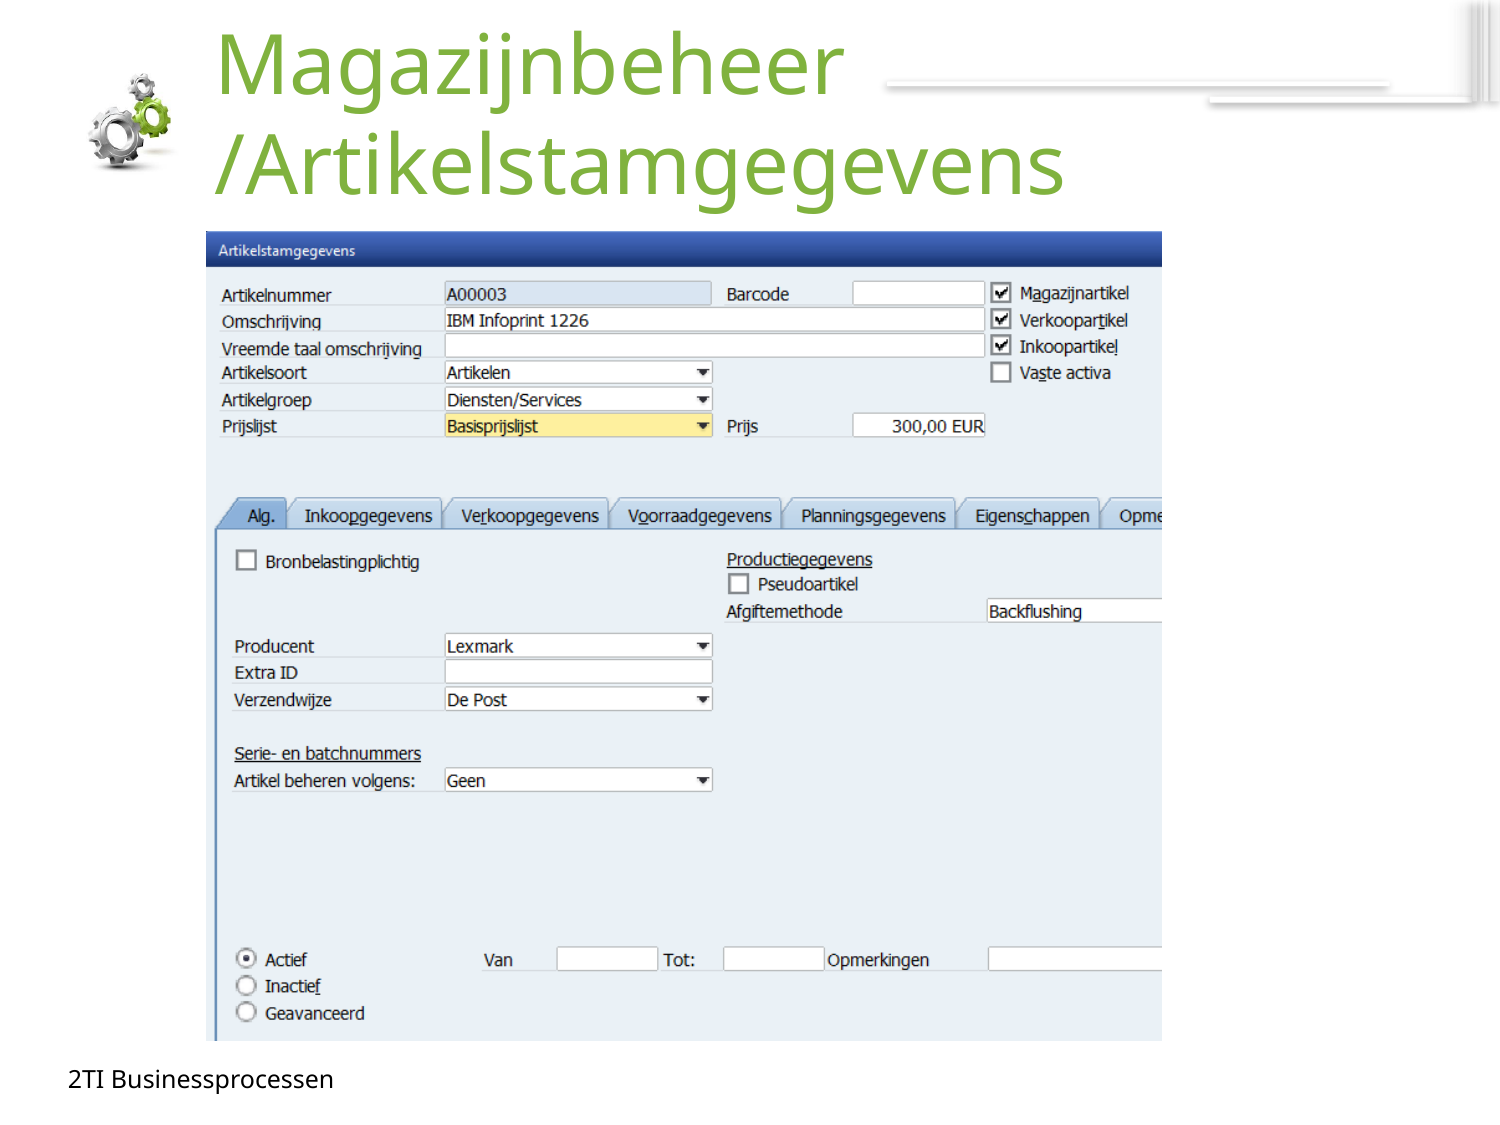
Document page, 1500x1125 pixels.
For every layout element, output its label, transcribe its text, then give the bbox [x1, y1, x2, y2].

picture [78, 69, 186, 176]
picture [206, 231, 1162, 1041]
title Magazijnbeheer /Artikelstamgegevens [199, 23, 1421, 199]
